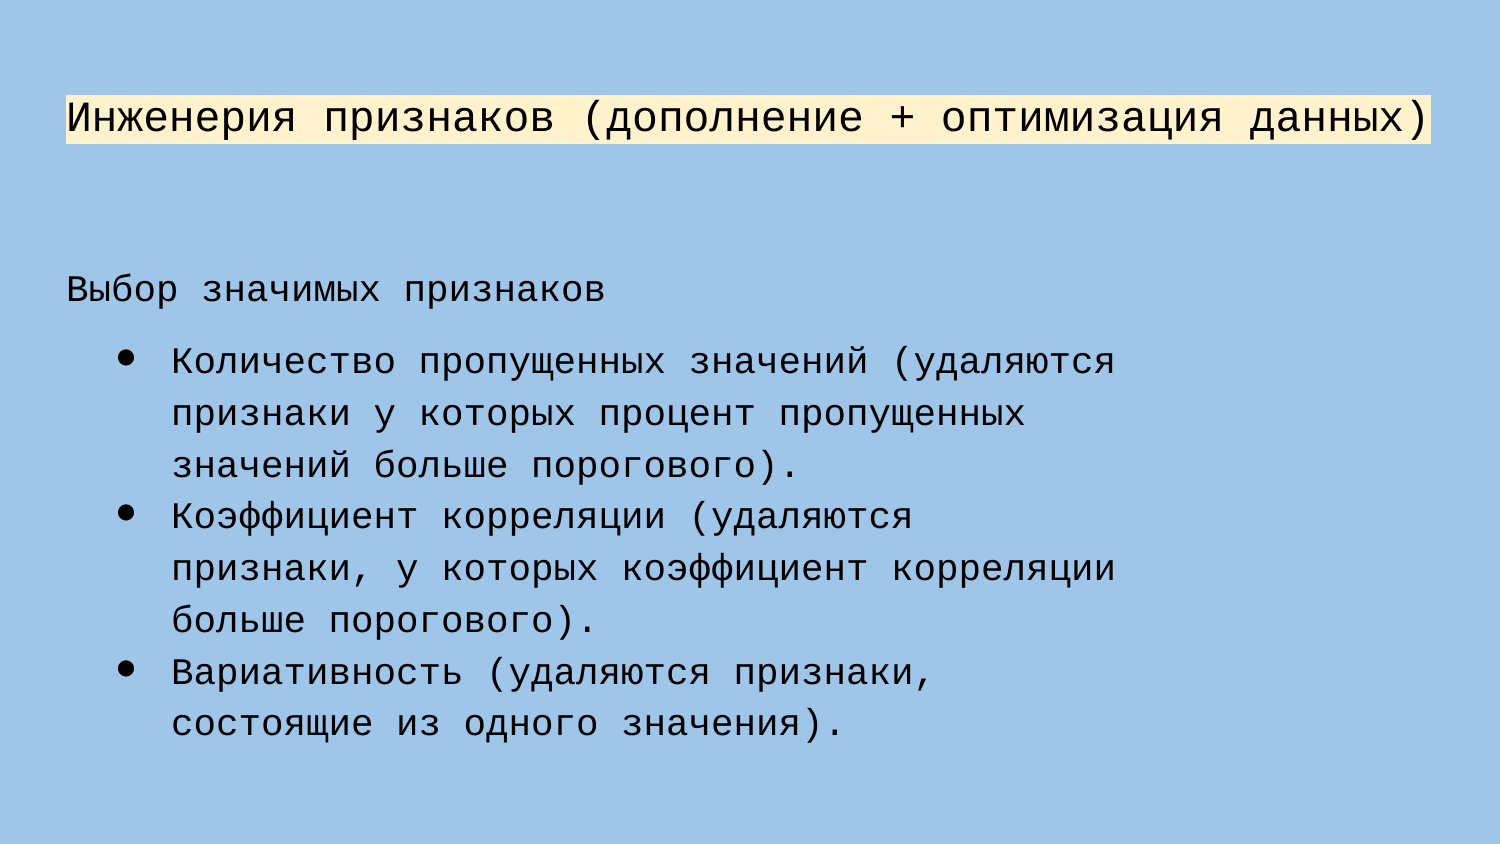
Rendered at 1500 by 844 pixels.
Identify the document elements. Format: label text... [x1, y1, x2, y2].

text_box Количество пропущенных значений (удаляются признаки у которых процент пропущенных значений больше порогового). Коэффициент корреляции (удаляются признаки, у которых коэффициент корреляции больше порогового). Вариативность (удаляются признаки, состоящие из одного значения). [81, 314, 1149, 613]
title Инженерия признаков (дополнение + оптимизация данных) [51, 72, 1449, 167]
list Выбор значимых признаков [51, 241, 733, 315]
